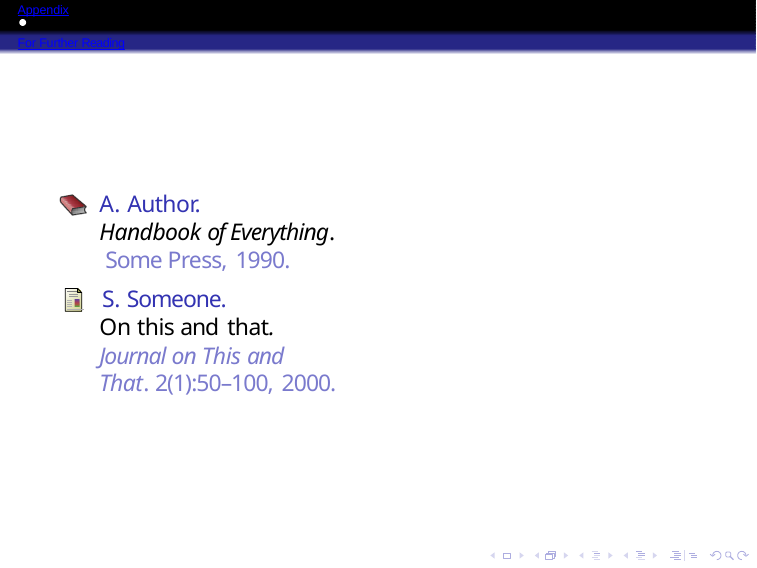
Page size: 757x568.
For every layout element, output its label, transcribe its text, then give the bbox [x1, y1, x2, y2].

text_box A. Author. Handbook of Everything. Some Press, 1990. S. Someone. On this and that. Journal on This and That. 2(1):50–100, 2000. [65, 188, 542, 397]
text_box [0, 0, 756, 54]
text_box [60, 203, 65, 215]
text_box [60, 196, 65, 207]
text_box Appendix For Further Reading [15, 0, 132, 51]
